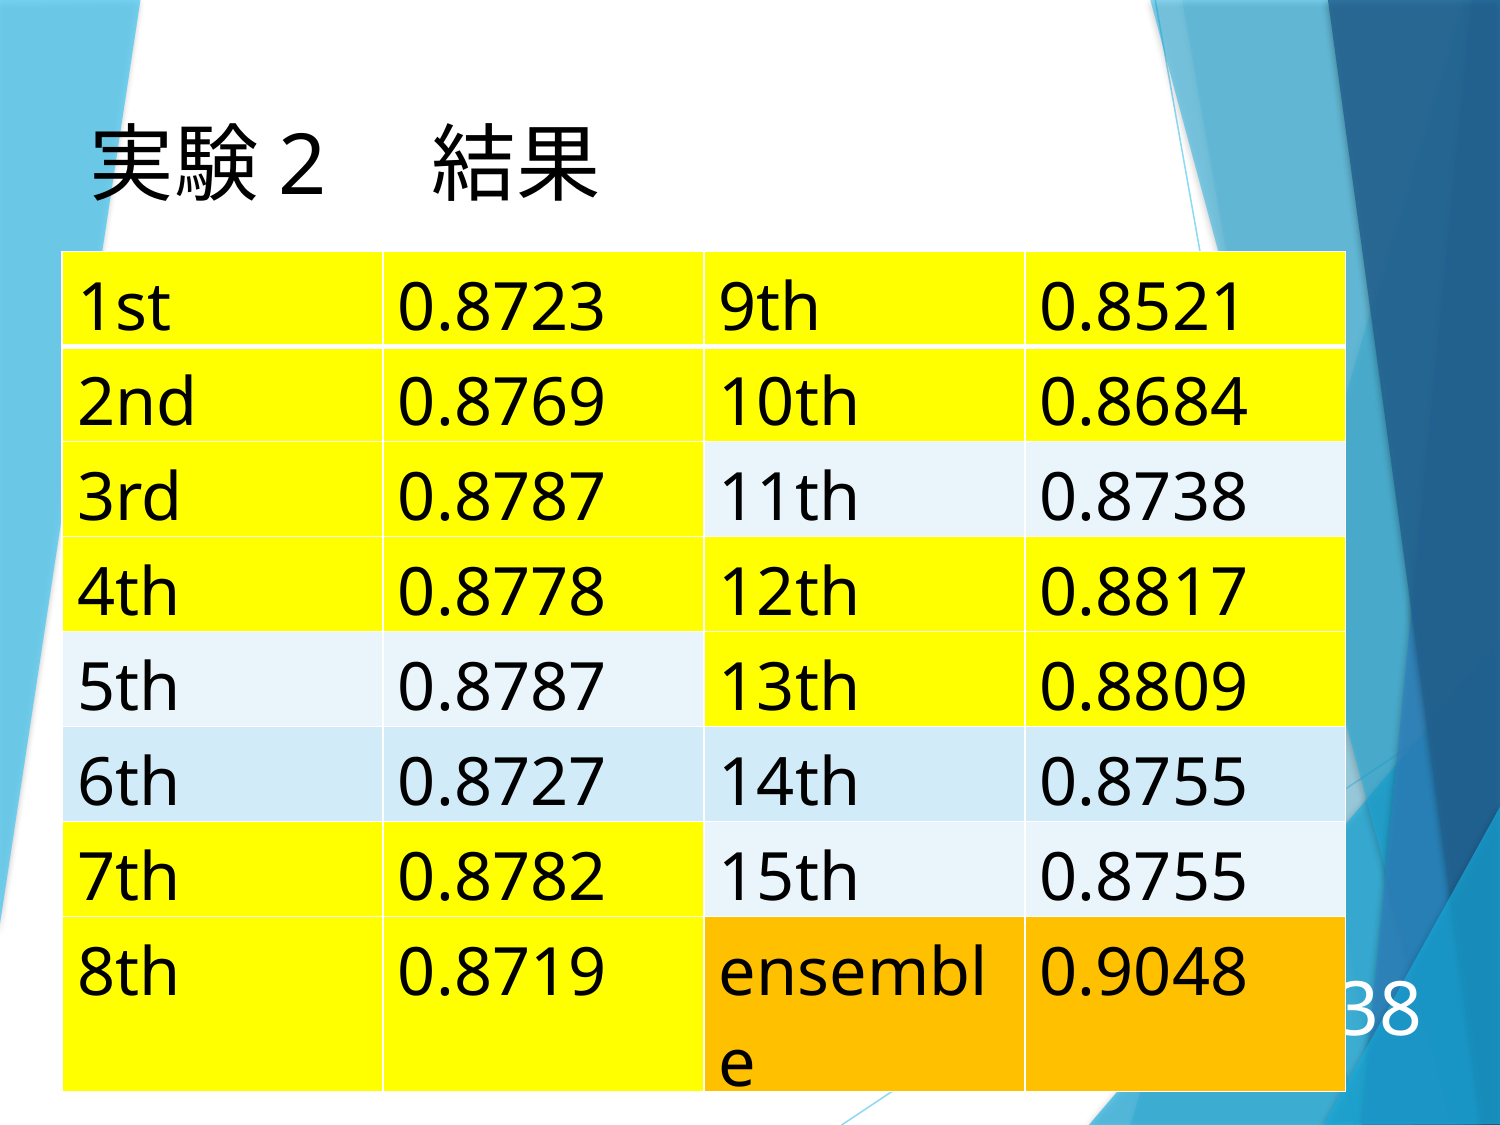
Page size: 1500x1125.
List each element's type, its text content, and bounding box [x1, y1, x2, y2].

table_cell 3rd [63, 442, 382, 536]
table_cell 11th [705, 442, 1024, 536]
table_cell 0.8755 [1026, 727, 1345, 821]
table_cell 0.8778 [384, 537, 703, 631]
table_cell 13th [705, 632, 1024, 726]
table_cell 0.8727 [384, 727, 703, 821]
table_cell 0.8787 [384, 632, 703, 726]
table_cell 14th [705, 727, 1024, 821]
table_cell 0.8755 [1026, 822, 1345, 916]
slide_number 38 [1346, 971, 1438, 1051]
table_header 1st [63, 252, 382, 344]
table_cell 0.8782 [384, 822, 703, 916]
table_header 0.8521 [1026, 252, 1345, 344]
table_cell 0.8817 [1026, 537, 1345, 631]
table_cell 0.8787 [384, 442, 703, 536]
table_cell 0.8719 [384, 917, 703, 1091]
table_header 0.8723 [384, 252, 703, 344]
table_cell 6th [63, 727, 382, 821]
table_cell 0.9048 [1026, 917, 1345, 1091]
table_cell 0.8684 [1026, 349, 1345, 441]
table_cell 5th [63, 632, 382, 726]
table_cell 15th [705, 822, 1024, 916]
table_cell 8th [63, 917, 382, 1091]
table_cell 7th [63, 822, 382, 916]
text_box 実験2 結果 [75, 103, 1130, 219]
table_cell 4th [63, 537, 382, 631]
table_cell 2nd [63, 349, 382, 441]
table_cell 12th [705, 537, 1024, 631]
table_cell 0.8769 [384, 349, 703, 441]
table_cell 0.8738 [1026, 442, 1345, 536]
table_cell 0.8809 [1026, 632, 1345, 726]
table_cell ensemble [705, 917, 1024, 1091]
table_header 9th [705, 252, 1024, 344]
table_cell 10th [705, 349, 1024, 441]
